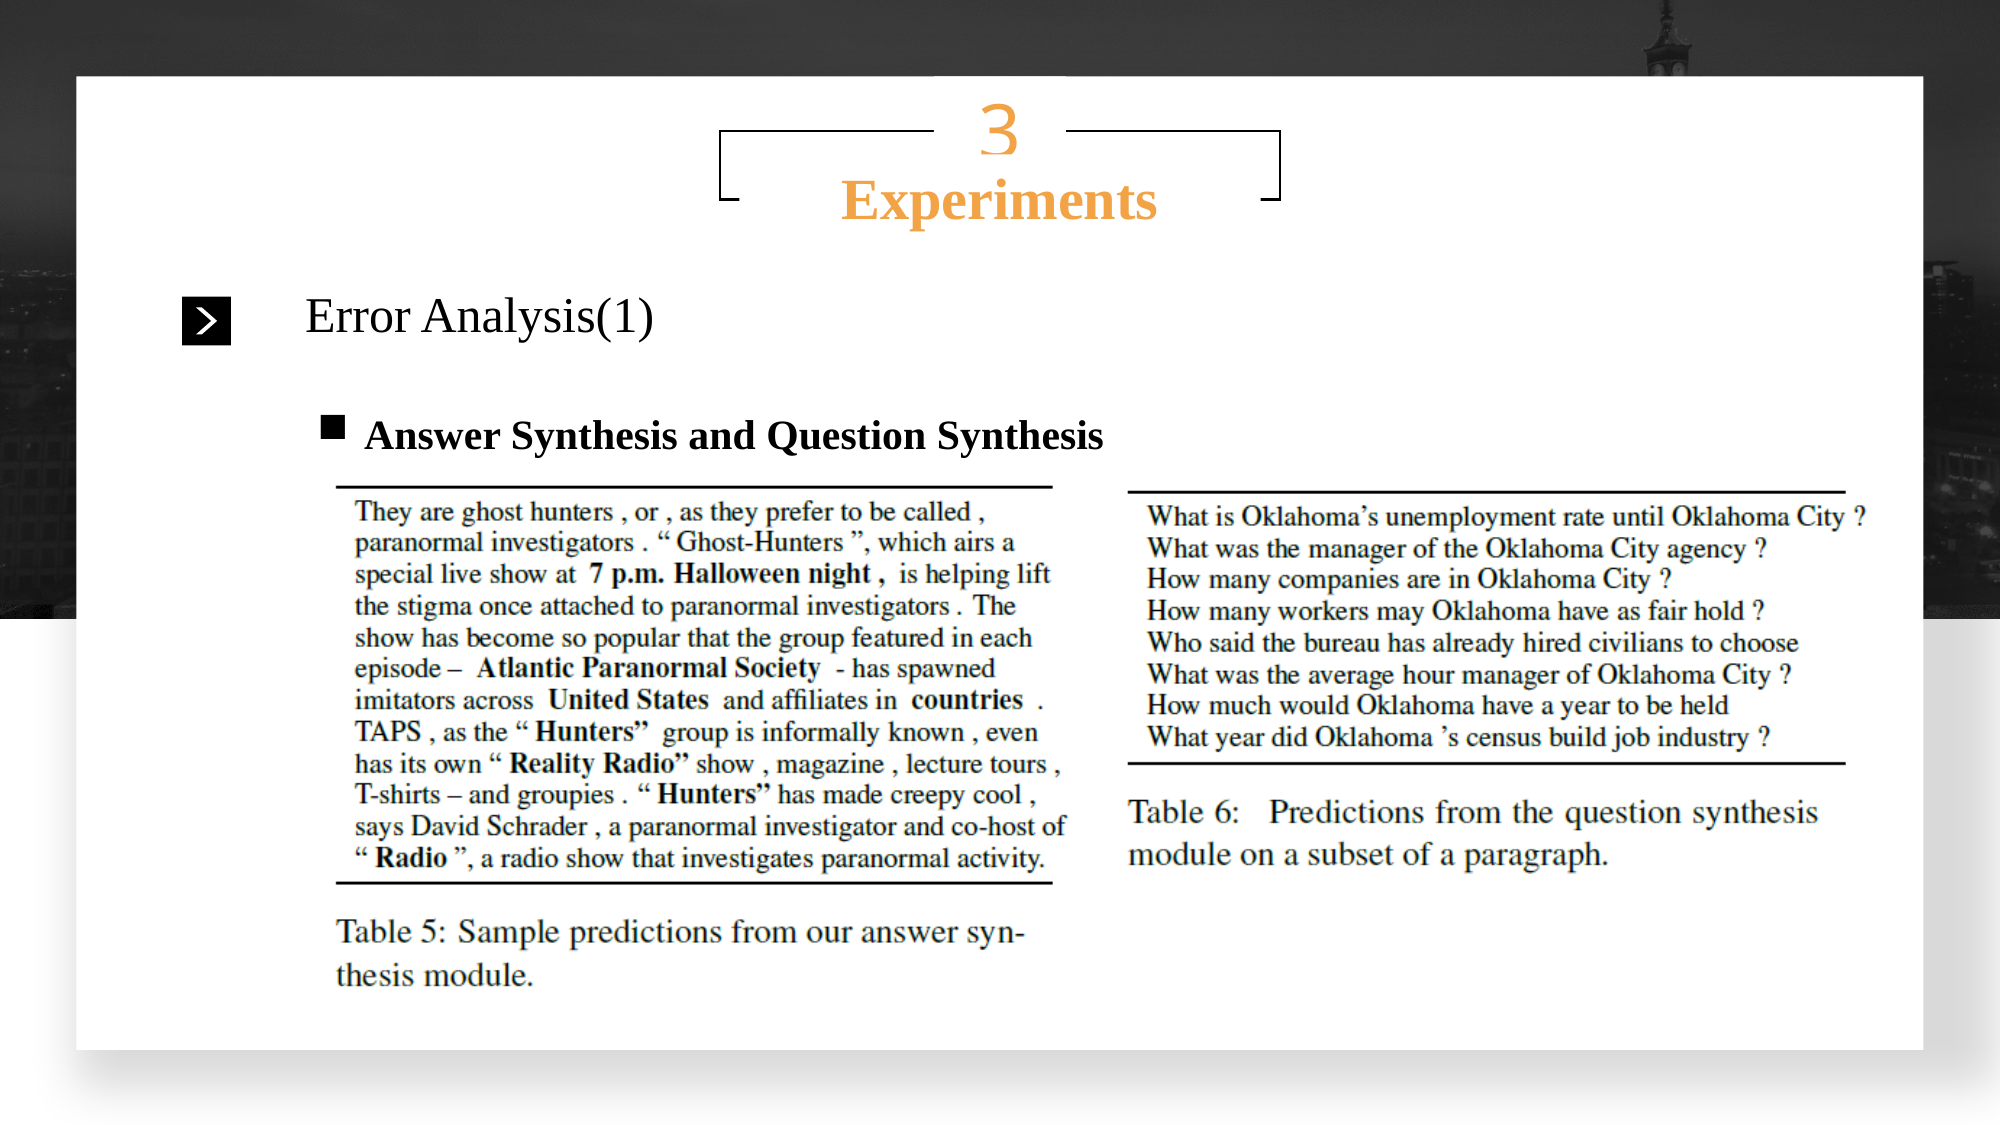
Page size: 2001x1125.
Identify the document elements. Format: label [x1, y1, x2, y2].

text_box [719, 76, 1280, 241]
text_box [182, 296, 231, 346]
text_box [75, 619, 1924, 1051]
picture [0, 0, 2000, 995]
